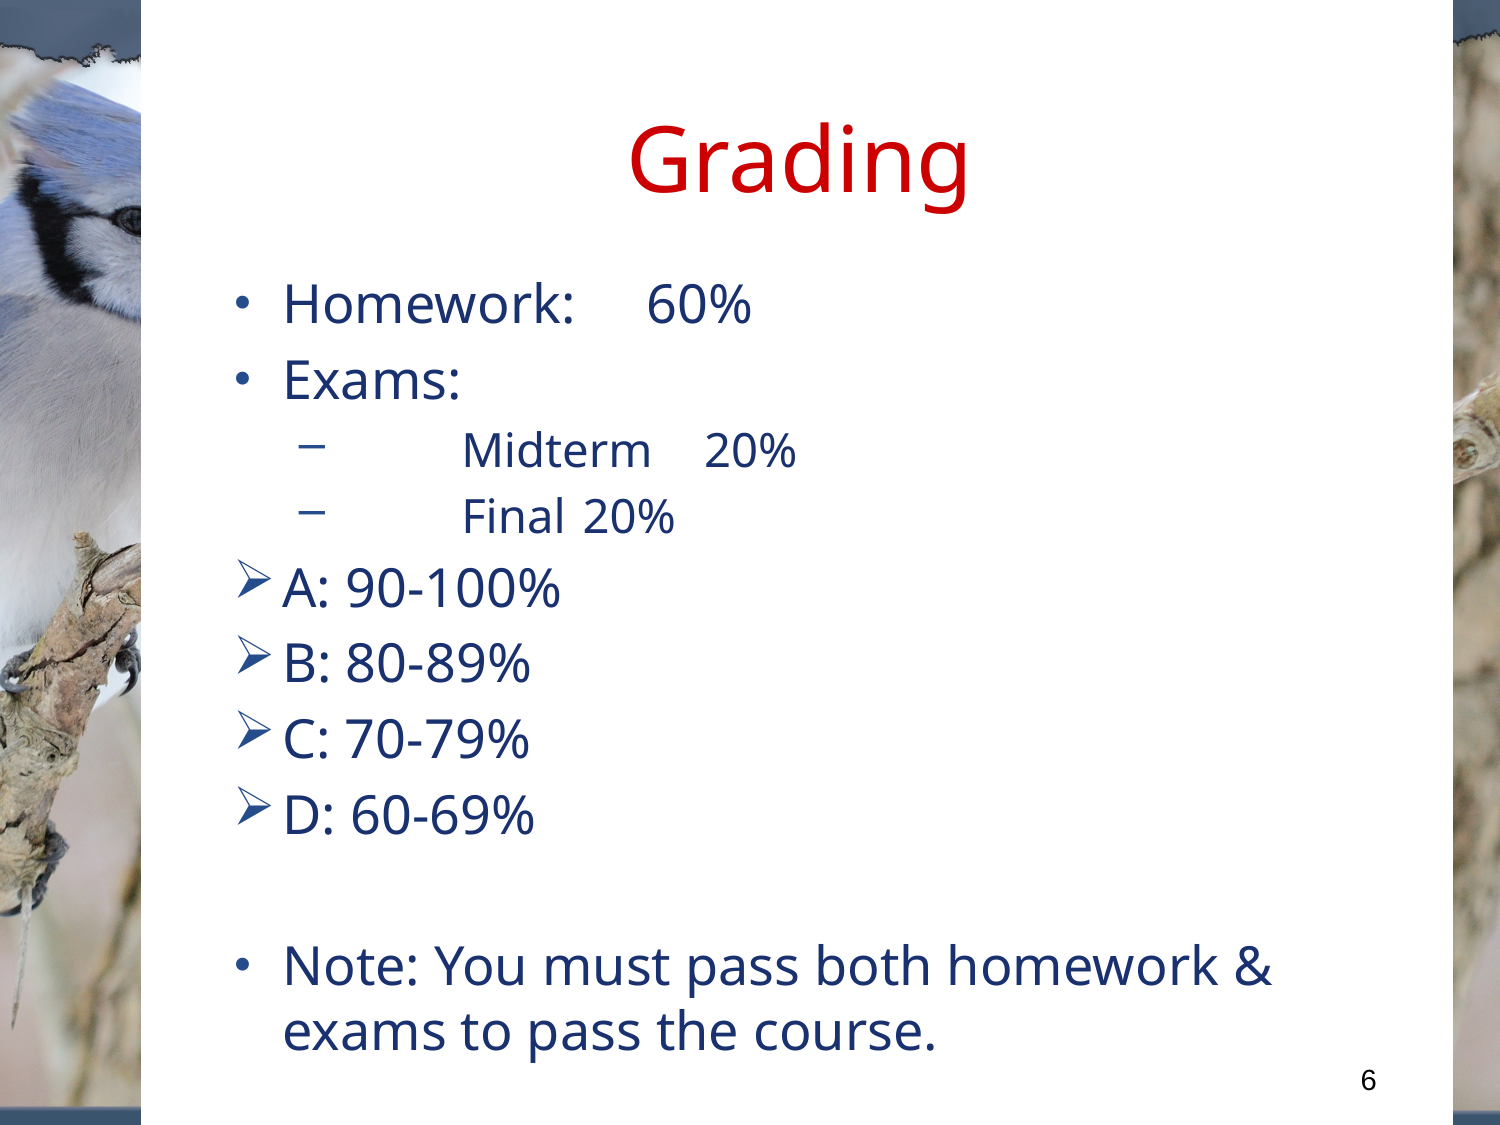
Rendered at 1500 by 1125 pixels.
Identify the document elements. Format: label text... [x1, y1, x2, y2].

list Homework: 60% Exams: Midterm 20% Final 20% A: 90-100% B: 80-89% C: 70-79% D: 60-69% Note: You must pass both homework & exams to pass the course. [218, 262, 1425, 1071]
title Grading [162, 62, 1438, 250]
picture [1453, 0, 1500, 1125]
picture [0, 0, 141, 1125]
